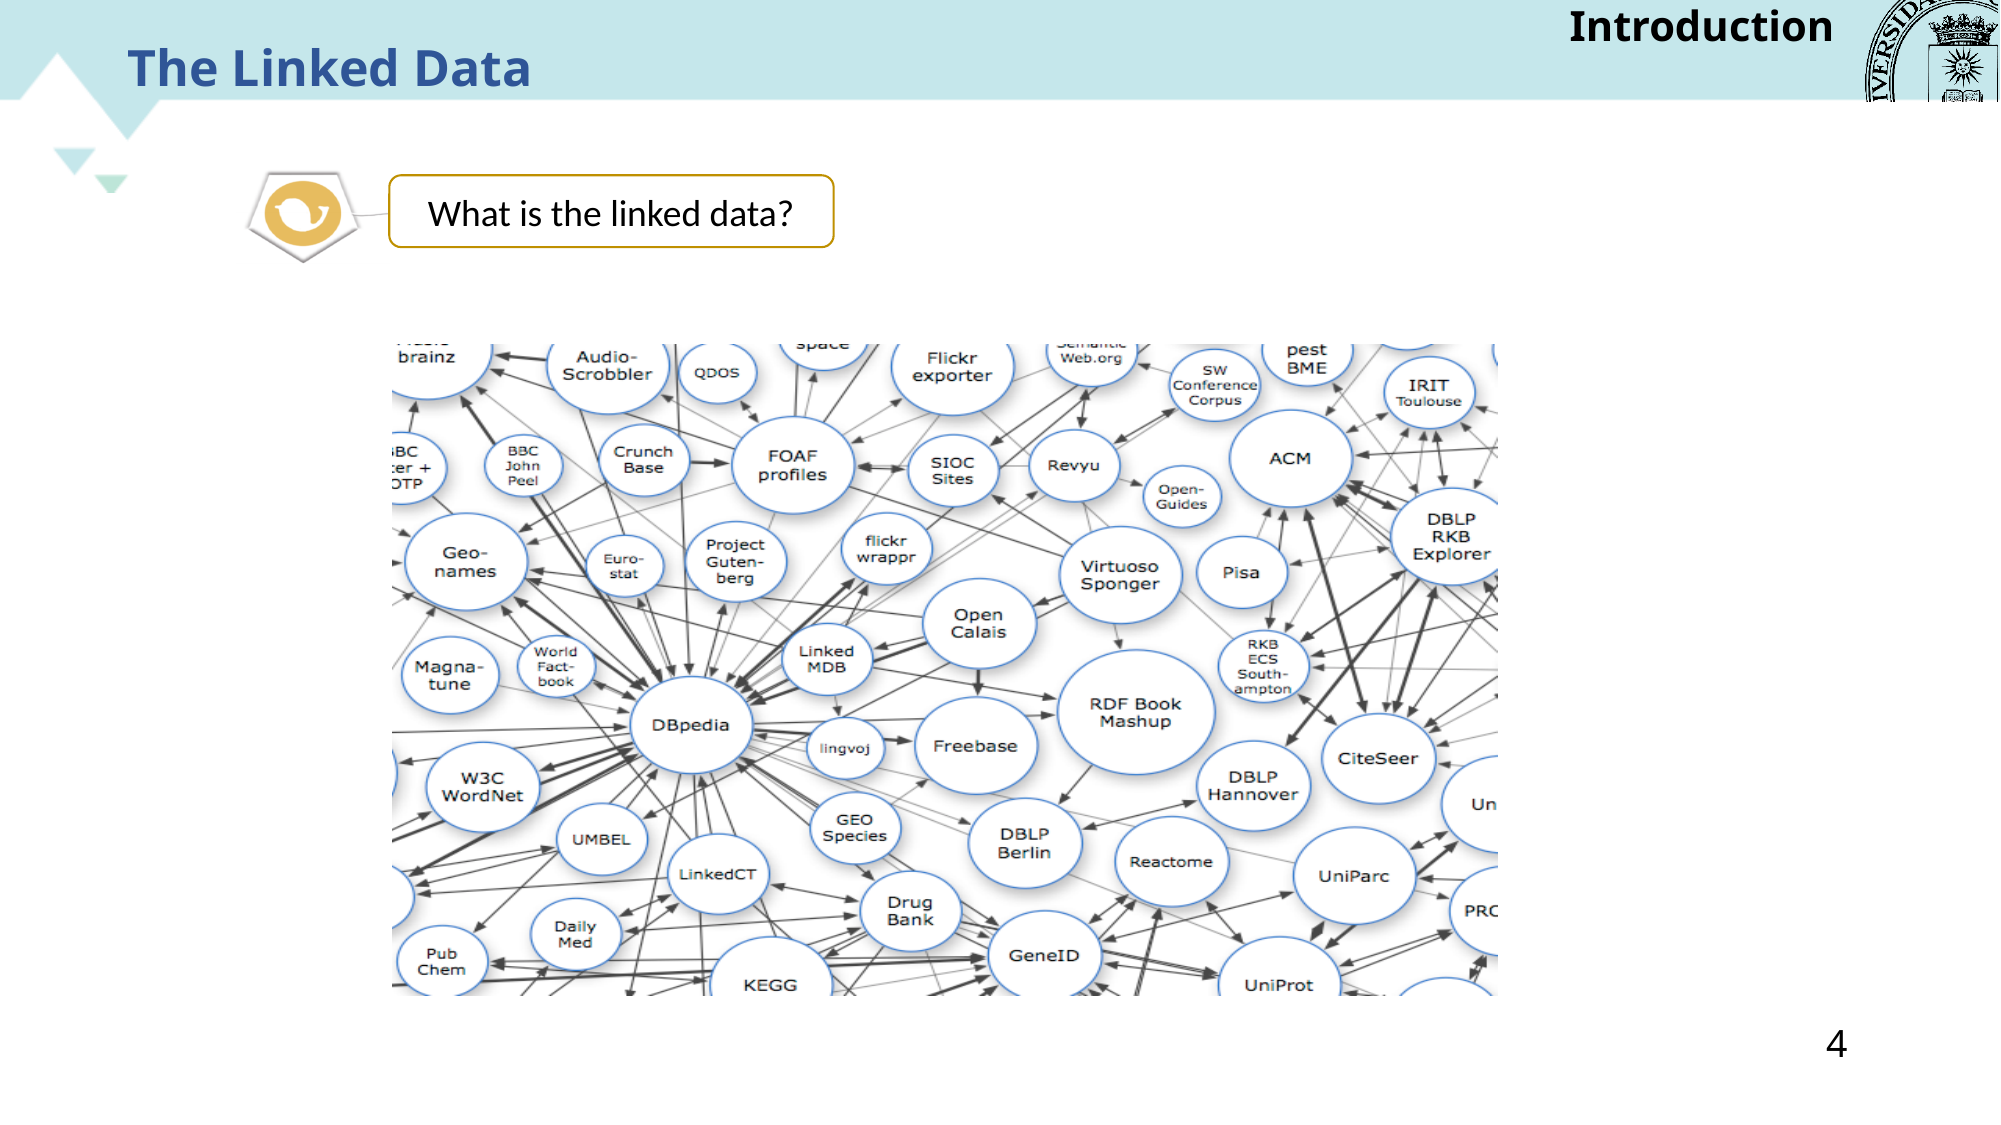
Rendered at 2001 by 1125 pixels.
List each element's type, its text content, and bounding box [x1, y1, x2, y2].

text_box What is the linked data? [390, 174, 835, 249]
text_box Introduction [1554, 0, 1958, 71]
slide_number 4 [1781, 1015, 1863, 1076]
picture [392, 344, 1498, 996]
text_box The Linked Data [112, 28, 1190, 113]
picture [0, 0, 2000, 265]
